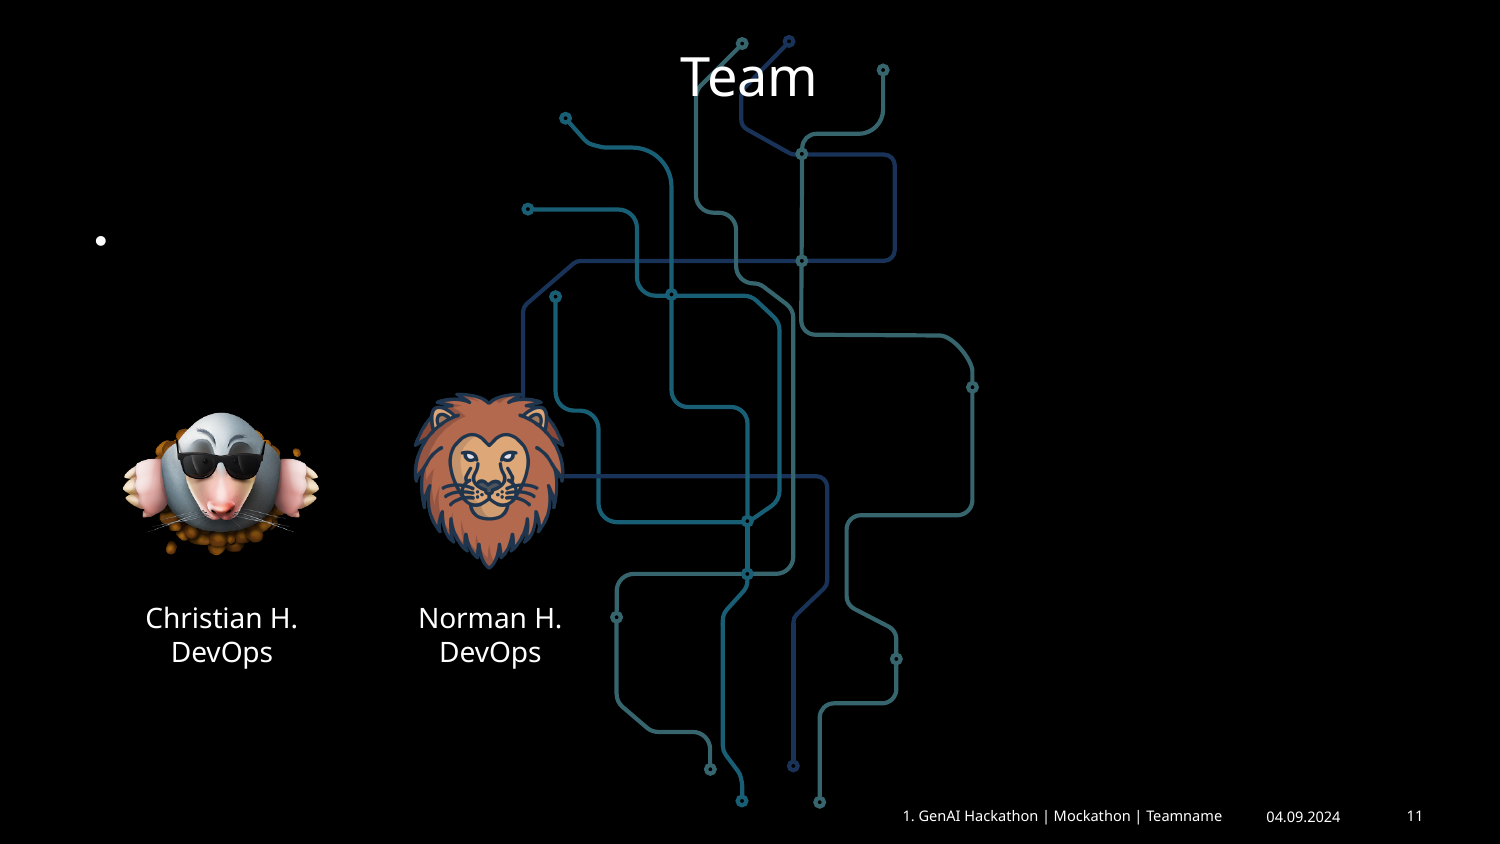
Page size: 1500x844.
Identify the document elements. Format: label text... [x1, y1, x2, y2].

list [76, 221, 1424, 775]
picture [399, 391, 578, 570]
picture [117, 383, 325, 591]
footer 1. GenAI Hackathon | Mockathon | Teamname [76, 806, 1223, 829]
slide_number 11 [1340, 806, 1424, 829]
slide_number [1223, 806, 1340, 829]
title Team [76, 48, 1424, 182]
text_box Christian H. DevOps [115, 593, 329, 676]
text_box Norman H. DevOps [383, 593, 598, 676]
